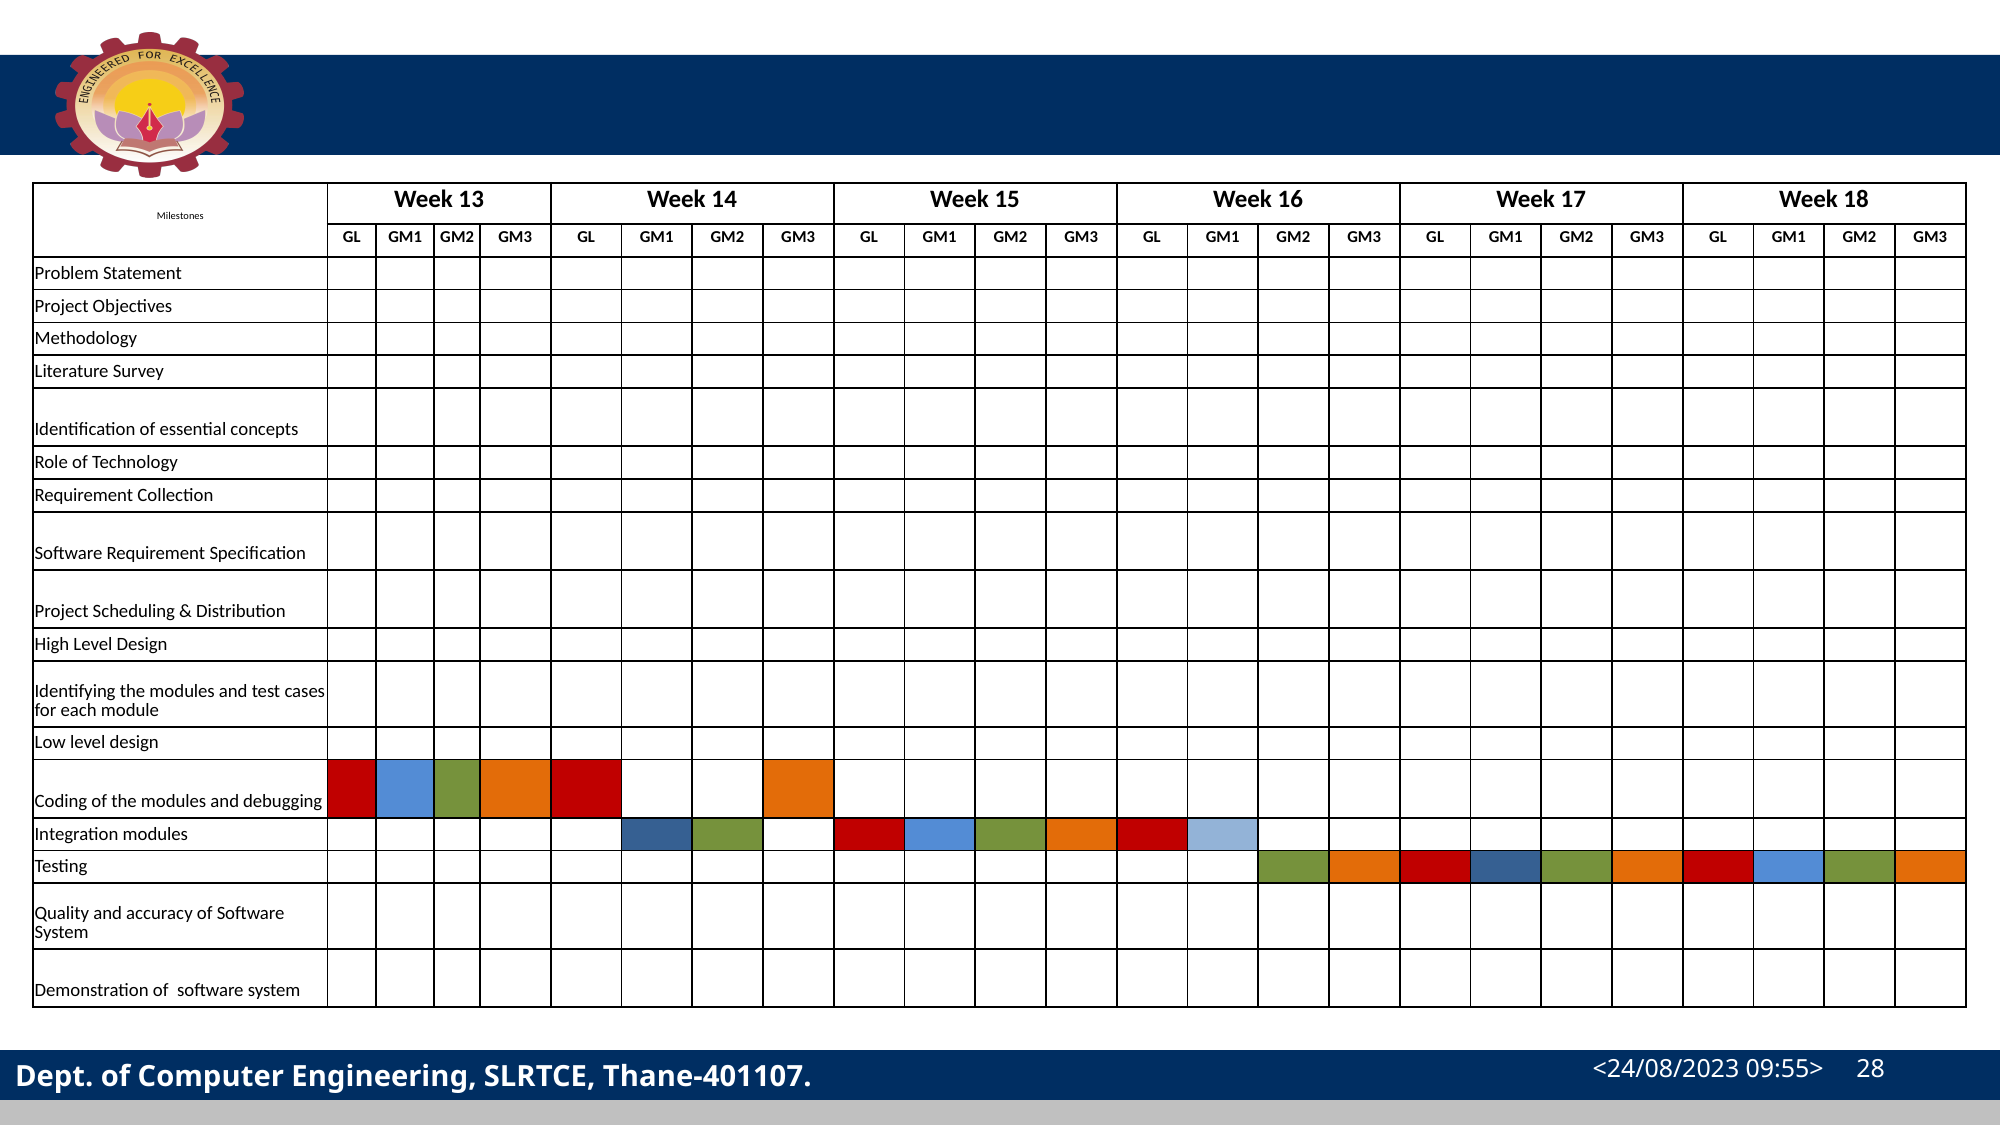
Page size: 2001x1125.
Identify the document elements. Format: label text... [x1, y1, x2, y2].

table_cell [622, 480, 691, 511]
table_cell [1825, 819, 1894, 850]
table_cell [1542, 290, 1611, 322]
table_cell [835, 480, 904, 511]
table_cell [905, 571, 974, 627]
table_cell [693, 356, 762, 387]
table_cell [693, 629, 762, 660]
table_cell [552, 629, 621, 660]
table_cell [835, 571, 904, 627]
table_cell [835, 662, 904, 726]
table_cell Role of Technology [34, 447, 327, 478]
table_cell [1896, 728, 1965, 759]
table_cell [905, 851, 974, 882]
table_cell [1401, 323, 1470, 354]
table_cell [1471, 323, 1540, 354]
table_cell [328, 290, 375, 322]
table_cell [1896, 447, 1965, 478]
table_cell Methodology [34, 323, 327, 354]
table_cell [835, 760, 904, 817]
table_cell [552, 323, 621, 354]
table_cell [1259, 728, 1328, 759]
table_cell [481, 258, 550, 289]
table_cell [1825, 629, 1894, 660]
table_cell [764, 513, 833, 569]
table_cell GM2 [976, 225, 1045, 256]
table_cell [377, 571, 433, 627]
table_cell [1896, 258, 1965, 289]
table_cell [1684, 950, 1753, 1006]
table_header Week 15 [835, 184, 1116, 223]
table_cell [1188, 290, 1257, 322]
table_cell [905, 629, 974, 660]
table_cell [693, 389, 762, 445]
table_cell [1896, 290, 1965, 322]
table_cell [1401, 571, 1470, 627]
table_cell GL [552, 225, 621, 256]
table_cell [328, 571, 375, 627]
table_cell [377, 760, 433, 817]
table_cell GM1 [377, 225, 433, 256]
table_cell [435, 356, 479, 387]
table_cell [1401, 884, 1470, 948]
table_cell [693, 760, 762, 817]
table_cell [1754, 819, 1823, 850]
table_cell [1118, 571, 1187, 627]
table_cell [481, 662, 550, 726]
table_cell [328, 447, 375, 478]
table_cell [1188, 819, 1257, 850]
table_cell [1896, 323, 1965, 354]
table_cell [764, 389, 833, 445]
table_cell [835, 323, 904, 354]
table_cell [693, 480, 762, 511]
table_cell [435, 728, 479, 759]
table_cell [693, 323, 762, 354]
table_cell [764, 662, 833, 726]
table_cell [1825, 851, 1894, 882]
table_cell GM2 [1825, 225, 1894, 256]
table_cell [976, 571, 1045, 627]
table_cell [1188, 629, 1257, 660]
table_cell [481, 629, 550, 660]
table_cell [1896, 480, 1965, 511]
table_cell [1613, 819, 1682, 850]
table_cell [1825, 356, 1894, 387]
table_cell [328, 356, 375, 387]
table_cell [764, 819, 833, 850]
table_cell [1471, 662, 1540, 726]
table_cell [1825, 258, 1894, 289]
table_cell [1684, 447, 1753, 478]
table_cell [764, 447, 833, 478]
table_cell [1047, 513, 1116, 569]
table_cell [1401, 662, 1470, 726]
table_cell [764, 480, 833, 511]
table_cell [976, 851, 1045, 882]
table_cell [1118, 760, 1187, 817]
table_cell [328, 851, 375, 882]
table_cell [481, 447, 550, 478]
table_cell [1188, 884, 1257, 948]
table_cell [1047, 819, 1116, 850]
table_cell Requirement Collection [34, 480, 327, 511]
table_cell [835, 950, 904, 1006]
table_cell [552, 356, 621, 387]
table_cell [1118, 662, 1187, 726]
table_cell [1401, 819, 1470, 850]
table_header Week 13 [328, 184, 550, 223]
table_cell GM3 [1047, 225, 1116, 256]
table_cell [1471, 571, 1540, 627]
table_cell [1471, 513, 1540, 569]
table_cell GM3 [1896, 225, 1965, 256]
table_cell [1259, 950, 1328, 1006]
table_cell GL [1401, 225, 1470, 256]
table_cell [1684, 356, 1753, 387]
table_cell [552, 480, 621, 511]
table_cell [1471, 389, 1540, 445]
table_cell [481, 571, 550, 627]
table_cell [905, 356, 974, 387]
table_cell [1401, 760, 1470, 817]
table_cell [1330, 851, 1399, 882]
table_cell [377, 356, 433, 387]
table_cell [1047, 662, 1116, 726]
table_cell [1684, 629, 1753, 660]
table_cell [1754, 629, 1823, 660]
table_cell [1825, 480, 1894, 511]
table_cell [1471, 356, 1540, 387]
table_cell GM1 [1754, 225, 1823, 256]
table_cell [1613, 629, 1682, 660]
table_cell [1118, 290, 1187, 322]
table_cell [1684, 728, 1753, 759]
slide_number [1433, 1040, 1900, 1100]
table_cell [1259, 258, 1328, 289]
table_cell [1754, 258, 1823, 289]
table_cell [1330, 356, 1399, 387]
table_cell GM3 [1330, 225, 1399, 256]
table_cell [435, 760, 479, 817]
table_cell High Level Design [34, 629, 327, 660]
table_cell [1259, 884, 1328, 948]
table_cell [905, 950, 974, 1006]
table_cell [328, 629, 375, 660]
table_cell [1118, 728, 1187, 759]
table_cell [481, 323, 550, 354]
table_cell [1896, 662, 1965, 726]
table_cell [1188, 851, 1257, 882]
table_cell GM2 [1542, 225, 1611, 256]
table_cell [1542, 851, 1611, 882]
table_cell [905, 662, 974, 726]
table_cell [1754, 728, 1823, 759]
table_cell [764, 290, 833, 322]
table_cell [1896, 950, 1965, 1006]
table_cell [1259, 513, 1328, 569]
table_cell [1188, 571, 1257, 627]
table_cell [622, 884, 691, 948]
table_cell [1471, 258, 1540, 289]
table_cell [1118, 884, 1187, 948]
table_cell [1330, 513, 1399, 569]
table_cell [764, 851, 833, 882]
table_cell [1401, 728, 1470, 759]
table_cell [481, 884, 550, 948]
table_header Milestones [34, 184, 327, 256]
table_cell [976, 447, 1045, 478]
table_cell [1047, 290, 1116, 322]
table_cell [552, 884, 621, 948]
table_cell [1330, 480, 1399, 511]
table_cell [1613, 851, 1682, 882]
table_cell [1471, 629, 1540, 660]
table_cell [693, 662, 762, 726]
table_cell [1684, 884, 1753, 948]
table_cell [1330, 950, 1399, 1006]
table_cell [1896, 571, 1965, 627]
table_cell Problem Statement [34, 258, 327, 289]
table_cell [1825, 950, 1894, 1006]
table_cell [377, 950, 433, 1006]
table_cell [1047, 389, 1116, 445]
table_cell [1471, 728, 1540, 759]
table_cell [328, 323, 375, 354]
table_cell [1118, 447, 1187, 478]
table_cell [835, 819, 904, 850]
table_cell [1896, 513, 1965, 569]
table_cell [1118, 819, 1187, 850]
table_cell [1188, 513, 1257, 569]
table_cell [328, 950, 375, 1006]
table_cell [1118, 389, 1187, 445]
table_cell [1613, 884, 1682, 948]
table_cell [435, 389, 479, 445]
table_cell [1684, 662, 1753, 726]
table_cell [552, 447, 621, 478]
table_cell [622, 662, 691, 726]
picture [55, 32, 244, 178]
table_header Week 17 [1401, 184, 1682, 223]
table_cell [905, 323, 974, 354]
table_cell [1542, 571, 1611, 627]
table_cell [1542, 629, 1611, 660]
table_cell [1118, 480, 1187, 511]
table_cell [328, 480, 375, 511]
table_cell [1896, 629, 1965, 660]
table_cell [1613, 950, 1682, 1006]
table_cell [905, 513, 974, 569]
table_cell [1330, 662, 1399, 726]
table_cell [435, 258, 479, 289]
table_cell [1542, 884, 1611, 948]
table_cell [1330, 884, 1399, 948]
table_cell [976, 513, 1045, 569]
table_cell [1754, 662, 1823, 726]
table_cell [976, 480, 1045, 511]
table_cell [1896, 356, 1965, 387]
table_cell [1613, 760, 1682, 817]
table_cell [1188, 760, 1257, 817]
table_cell [693, 851, 762, 882]
table_cell [1401, 356, 1470, 387]
table_cell Literature Survey [34, 356, 327, 387]
table_cell [377, 389, 433, 445]
table_cell [1047, 629, 1116, 660]
table_cell [1613, 389, 1682, 445]
table_cell [1330, 323, 1399, 354]
table_cell [1118, 356, 1187, 387]
table_cell [328, 884, 375, 948]
table_header Week 14 [552, 184, 833, 223]
table_cell [1542, 447, 1611, 478]
table_cell [905, 819, 974, 850]
table_cell [1471, 819, 1540, 850]
table_cell [976, 884, 1045, 948]
table_cell [328, 728, 375, 759]
table_cell [377, 513, 433, 569]
table_cell [1896, 851, 1965, 882]
table_cell [1401, 447, 1470, 478]
table_cell [552, 258, 621, 289]
table_cell Low level design [34, 728, 327, 759]
table_cell [328, 258, 375, 289]
table_cell [835, 728, 904, 759]
table_cell [693, 819, 762, 850]
table_header Week 18 [1684, 184, 1965, 223]
table_cell [622, 447, 691, 478]
table_cell [1825, 662, 1894, 726]
table_cell [1684, 389, 1753, 445]
table_cell [622, 851, 691, 882]
table_cell [764, 760, 833, 817]
table_cell [1330, 629, 1399, 660]
table_cell [552, 513, 621, 569]
table_cell [976, 760, 1045, 817]
table_cell GM2 [435, 225, 479, 256]
table_cell [1542, 480, 1611, 511]
table_cell [1047, 884, 1116, 948]
table_cell [976, 728, 1045, 759]
table_cell Integration modules [34, 819, 327, 850]
table_cell [1542, 728, 1611, 759]
table_cell [764, 950, 833, 1006]
table_cell [1613, 290, 1682, 322]
table_cell [1330, 447, 1399, 478]
table_cell [1401, 851, 1470, 882]
table_cell [328, 513, 375, 569]
table_cell Project Objectives [34, 290, 327, 322]
table_cell [1330, 571, 1399, 627]
table_cell [835, 513, 904, 569]
table_cell [1401, 290, 1470, 322]
table_cell [1259, 571, 1328, 627]
table_cell [905, 480, 974, 511]
table_cell [481, 480, 550, 511]
table_cell [435, 513, 479, 569]
table_cell [1259, 662, 1328, 726]
table_cell Quality and accuracy of Software System [34, 884, 327, 948]
table_cell [1188, 662, 1257, 726]
table_cell [1118, 323, 1187, 354]
table_cell [1188, 480, 1257, 511]
table_cell [1754, 356, 1823, 387]
table_cell [1471, 447, 1540, 478]
table_cell [1754, 323, 1823, 354]
table_cell [1401, 258, 1470, 289]
table_cell [905, 760, 974, 817]
table_cell [622, 819, 691, 850]
table_cell [976, 819, 1045, 850]
table_cell [905, 258, 974, 289]
table_cell [622, 760, 691, 817]
table_cell [1188, 389, 1257, 445]
table_cell GL [1118, 225, 1187, 256]
table_cell [1613, 728, 1682, 759]
table_cell [552, 760, 621, 817]
table_cell [481, 851, 550, 882]
table_cell [622, 389, 691, 445]
table_cell [1259, 480, 1328, 511]
table_cell [1047, 480, 1116, 511]
table_cell [1259, 389, 1328, 445]
table_cell [1896, 884, 1965, 948]
table_cell [377, 258, 433, 289]
table_cell [1754, 513, 1823, 569]
table_cell [435, 290, 479, 322]
table_cell [1330, 258, 1399, 289]
table_cell [976, 258, 1045, 289]
table_cell [377, 323, 433, 354]
table_cell [835, 258, 904, 289]
table_cell [1188, 447, 1257, 478]
table_cell [481, 389, 550, 445]
table_cell [435, 662, 479, 726]
table_cell [377, 728, 433, 759]
table_cell [328, 819, 375, 850]
table_cell [764, 884, 833, 948]
table_cell [1047, 760, 1116, 817]
table_cell [693, 884, 762, 948]
table_cell [1542, 258, 1611, 289]
table_cell [1613, 323, 1682, 354]
table_cell [1754, 480, 1823, 511]
table_cell [377, 629, 433, 660]
table_cell [1330, 728, 1399, 759]
table_cell [1188, 728, 1257, 759]
table_cell [552, 571, 621, 627]
table_cell [377, 480, 433, 511]
table_cell [976, 629, 1045, 660]
table_cell [1825, 728, 1894, 759]
table_cell [693, 571, 762, 627]
table_cell GM3 [764, 225, 833, 256]
table_cell Identification of essential concepts [34, 389, 327, 445]
table_cell [1684, 513, 1753, 569]
table_cell [1754, 760, 1823, 817]
table_cell [1684, 323, 1753, 354]
table_cell [328, 389, 375, 445]
table_cell [1684, 819, 1753, 850]
table_cell GM3 [1613, 225, 1682, 256]
table_cell [976, 290, 1045, 322]
table_cell [435, 480, 479, 511]
table_cell [622, 629, 691, 660]
table_cell [1401, 513, 1470, 569]
table_cell GM1 [905, 225, 974, 256]
table_cell [1684, 258, 1753, 289]
table_cell [976, 356, 1045, 387]
table_cell [622, 258, 691, 289]
table_cell [1754, 290, 1823, 322]
table_cell [1684, 480, 1753, 511]
table_cell [1542, 323, 1611, 354]
table_cell [481, 728, 550, 759]
table_cell [1754, 884, 1823, 948]
table_cell [1684, 290, 1753, 322]
table_cell [1754, 447, 1823, 478]
table_cell GM3 [481, 225, 550, 256]
table_cell [1754, 950, 1823, 1006]
table_cell [1542, 950, 1611, 1006]
table_cell [1118, 513, 1187, 569]
table_cell [1047, 950, 1116, 1006]
table_cell [435, 571, 479, 627]
table_cell [1896, 389, 1965, 445]
table_cell [835, 290, 904, 322]
table_cell [1047, 728, 1116, 759]
table_cell [1047, 571, 1116, 627]
table_cell [552, 662, 621, 726]
table_cell [1259, 629, 1328, 660]
table_cell [377, 884, 433, 948]
table_cell [1613, 447, 1682, 478]
table_cell GM2 [693, 225, 762, 256]
table_cell [552, 819, 621, 850]
table_cell [693, 513, 762, 569]
table_cell [1047, 447, 1116, 478]
table_cell Project Scheduling & Distribution [34, 571, 327, 627]
table_cell [905, 389, 974, 445]
table_cell [1825, 760, 1894, 817]
table_cell [1754, 389, 1823, 445]
table_cell [1188, 356, 1257, 387]
table_cell [377, 662, 433, 726]
table_cell [377, 851, 433, 882]
table_cell [1825, 290, 1894, 322]
table_cell [1471, 480, 1540, 511]
table_cell [1188, 258, 1257, 289]
table_cell [552, 290, 621, 322]
table_cell Software Requirement Specification [34, 513, 327, 569]
table_cell [1825, 389, 1894, 445]
table_cell [552, 851, 621, 882]
table_cell [693, 258, 762, 289]
table_cell [1825, 884, 1894, 948]
table_cell [435, 851, 479, 882]
table_cell [622, 728, 691, 759]
table_cell [835, 884, 904, 948]
table_cell [1471, 290, 1540, 322]
table_cell [435, 447, 479, 478]
table_cell [622, 323, 691, 354]
table_cell [1825, 513, 1894, 569]
table_cell [764, 571, 833, 627]
table_cell [1259, 447, 1328, 478]
table_cell [552, 950, 621, 1006]
table_cell [1259, 760, 1328, 817]
table_cell [1684, 760, 1753, 817]
table_cell GM1 [622, 225, 691, 256]
table_cell [835, 851, 904, 882]
table_cell GM2 [1259, 225, 1328, 256]
table_cell [905, 447, 974, 478]
table_cell [693, 447, 762, 478]
table_cell [976, 323, 1045, 354]
table_cell [1259, 819, 1328, 850]
table_cell [1471, 760, 1540, 817]
table_cell [693, 950, 762, 1006]
table_cell [1613, 480, 1682, 511]
table_cell Identifying the modules and test cases for each module [34, 662, 327, 726]
table_cell [435, 950, 479, 1006]
table_cell [552, 728, 621, 759]
table_cell [481, 950, 550, 1006]
table_cell GL [835, 225, 904, 256]
table_cell [835, 356, 904, 387]
table_cell [1047, 356, 1116, 387]
table_cell [1047, 851, 1116, 882]
table_cell [1613, 356, 1682, 387]
table_cell [1542, 356, 1611, 387]
table_cell [1330, 389, 1399, 445]
table_cell [552, 389, 621, 445]
table_cell [1401, 950, 1470, 1006]
table_cell [435, 323, 479, 354]
table_cell [1825, 571, 1894, 627]
table_cell Testing [34, 851, 327, 882]
table_cell [835, 629, 904, 660]
table_cell [1118, 950, 1187, 1006]
table_cell [1542, 760, 1611, 817]
table_cell [905, 884, 974, 948]
table_cell [1259, 323, 1328, 354]
table_cell [622, 513, 691, 569]
table_cell [481, 290, 550, 322]
table_cell [622, 290, 691, 322]
table_cell [435, 629, 479, 660]
table_cell [1118, 258, 1187, 289]
table_cell [481, 760, 550, 817]
table_cell [435, 819, 479, 850]
table_cell [1471, 950, 1540, 1006]
table_cell [1754, 571, 1823, 627]
table_cell [1684, 851, 1753, 882]
table_cell [693, 290, 762, 322]
table_cell [1471, 884, 1540, 948]
table_cell [481, 513, 550, 569]
table_cell Coding of the modules and debugging [34, 760, 327, 817]
table_cell [1542, 662, 1611, 726]
table_cell [764, 323, 833, 354]
table_cell [1542, 389, 1611, 445]
table_cell [1542, 819, 1611, 850]
table_cell [1259, 356, 1328, 387]
table_cell [1188, 950, 1257, 1006]
table_cell [905, 290, 974, 322]
table_cell [1259, 851, 1328, 882]
table_cell [377, 447, 433, 478]
table_cell [481, 356, 550, 387]
table_cell [1401, 480, 1470, 511]
table_cell [693, 728, 762, 759]
table_cell [764, 629, 833, 660]
table_cell GL [328, 225, 375, 256]
table_cell [976, 950, 1045, 1006]
table_cell [1118, 629, 1187, 660]
table_cell [1330, 819, 1399, 850]
table_cell [905, 728, 974, 759]
table_cell [835, 447, 904, 478]
table_cell [1401, 629, 1470, 660]
table_cell [1401, 389, 1470, 445]
table_cell GM1 [1471, 225, 1540, 256]
table_cell [1542, 513, 1611, 569]
table_cell Demonstration of software system [34, 950, 327, 1006]
table_cell [377, 819, 433, 850]
table_cell [764, 258, 833, 289]
table_cell [976, 389, 1045, 445]
table_cell [1471, 851, 1540, 882]
table_cell [622, 356, 691, 387]
table_cell [1825, 447, 1894, 478]
table_cell [622, 571, 691, 627]
table_cell [1825, 323, 1894, 354]
table_cell [1896, 819, 1965, 850]
table_cell [1047, 323, 1116, 354]
table_cell [481, 819, 550, 850]
table_cell [1613, 571, 1682, 627]
table_cell [435, 884, 479, 948]
table_cell [377, 290, 433, 322]
table_cell [764, 356, 833, 387]
table_cell [1330, 760, 1399, 817]
table_cell [1613, 513, 1682, 569]
table_cell [1259, 290, 1328, 322]
table_cell GM1 [1188, 225, 1257, 256]
table_cell [1684, 571, 1753, 627]
table_cell [764, 728, 833, 759]
table_cell [1896, 760, 1965, 817]
table_cell [328, 760, 375, 817]
table_cell [1047, 258, 1116, 289]
table_header Week 16 [1118, 184, 1399, 223]
table_cell [328, 662, 375, 726]
table_cell [835, 389, 904, 445]
table_cell [1188, 323, 1257, 354]
table_cell [622, 950, 691, 1006]
table_cell [1754, 851, 1823, 882]
table_cell [1330, 290, 1399, 322]
table_cell [976, 662, 1045, 726]
table_cell [1613, 662, 1682, 726]
table_cell [1613, 258, 1682, 289]
table_cell GL [1684, 225, 1753, 256]
table_cell [1118, 851, 1187, 882]
